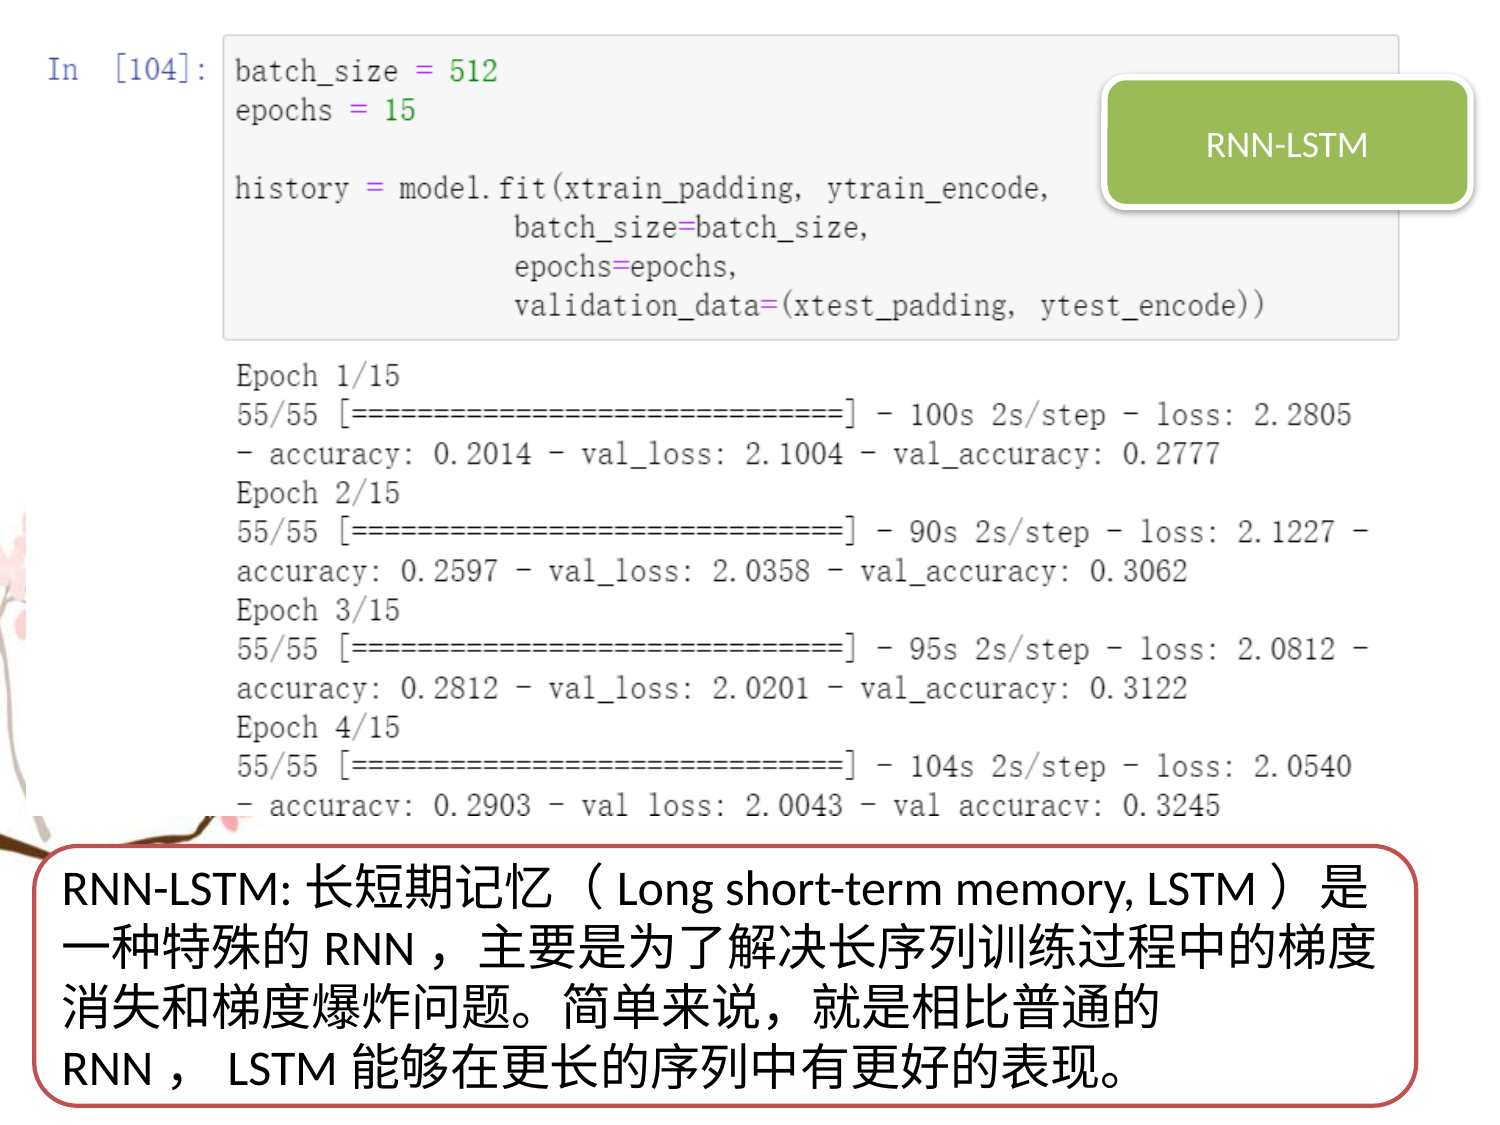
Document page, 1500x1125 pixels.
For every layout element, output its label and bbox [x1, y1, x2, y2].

list [0, 0, 1500, 1125]
picture [25, 18, 1431, 817]
